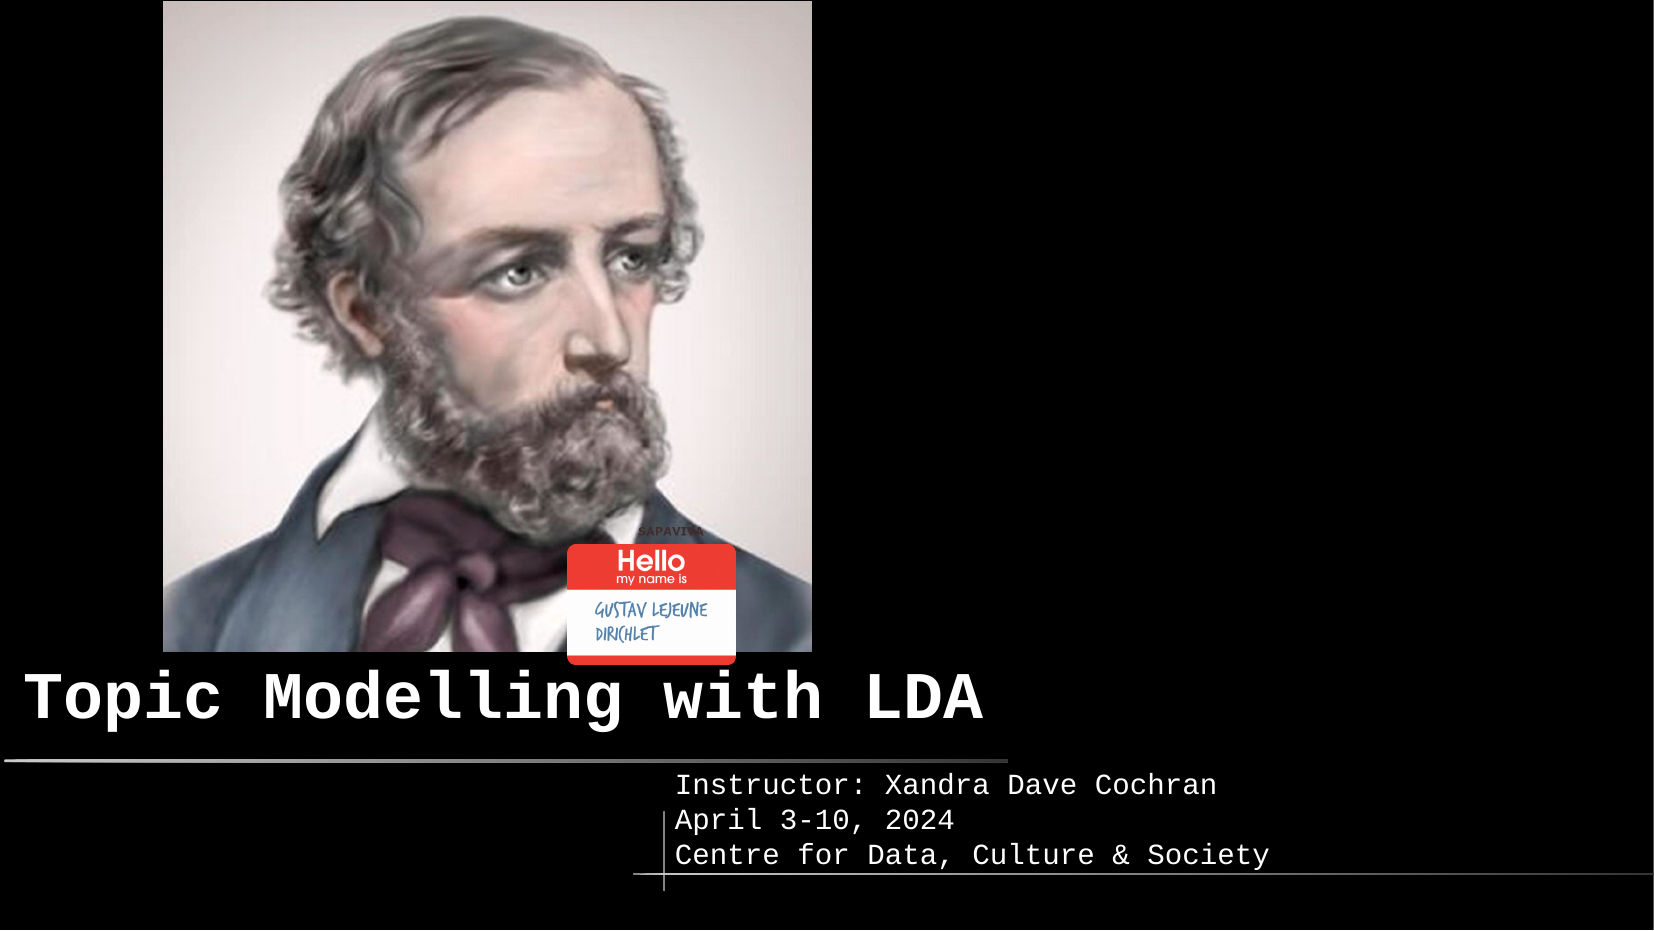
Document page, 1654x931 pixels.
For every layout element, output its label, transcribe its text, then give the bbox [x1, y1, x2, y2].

picture [163, 1, 812, 665]
title Topic Modelling with LDA [23, 614, 1500, 770]
text_box Instructor: Xandra Dave Cochran April 3-10, 2024 Centre for Data, Culture & Society [659, 758, 1575, 878]
